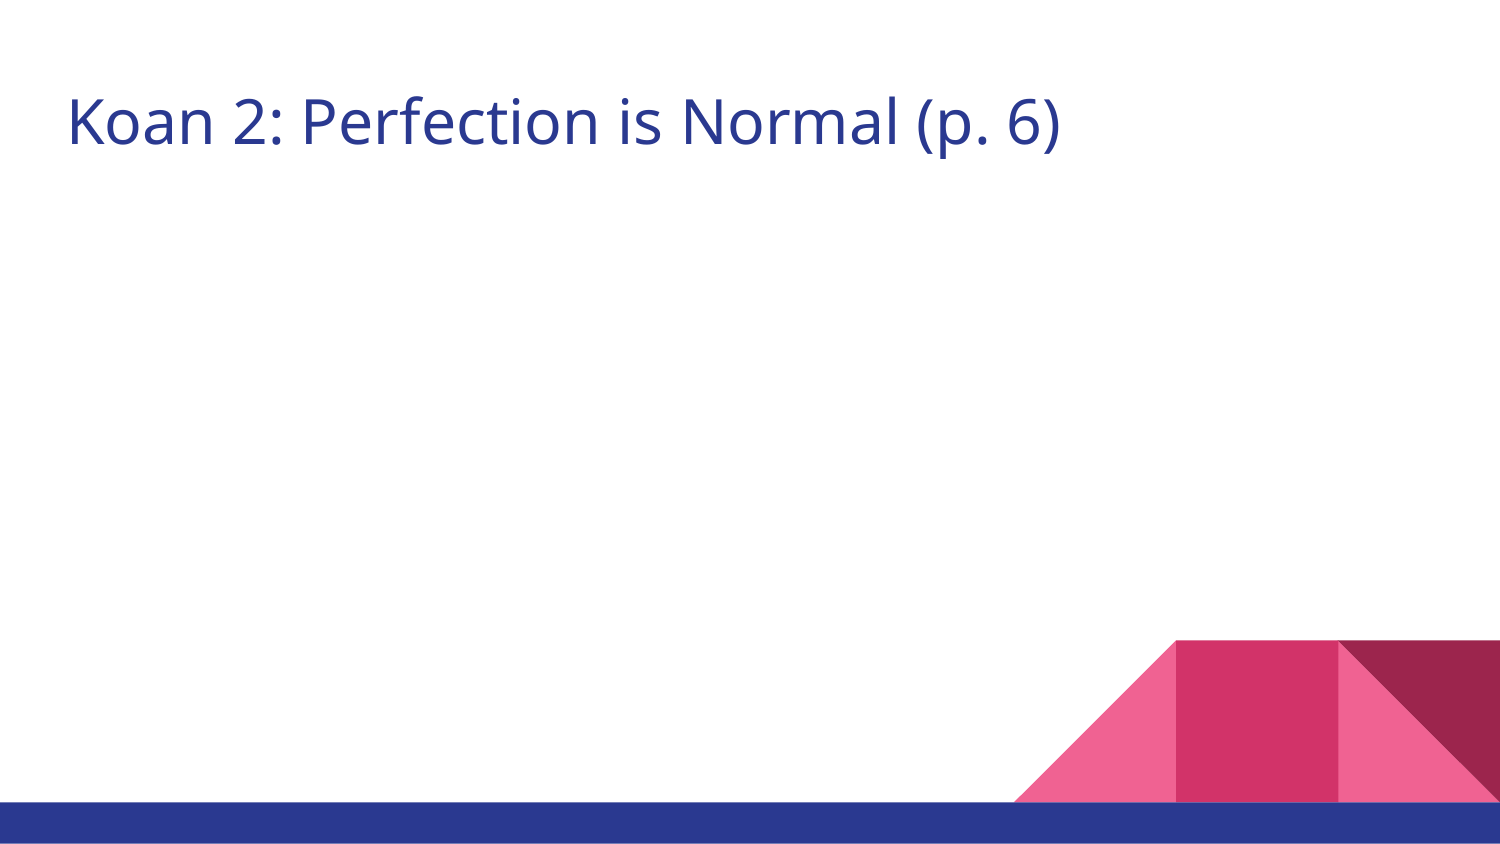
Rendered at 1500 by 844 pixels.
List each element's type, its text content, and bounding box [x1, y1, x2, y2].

title Koan 2: Perfection is Normal (p. 6) [51, 67, 1449, 167]
